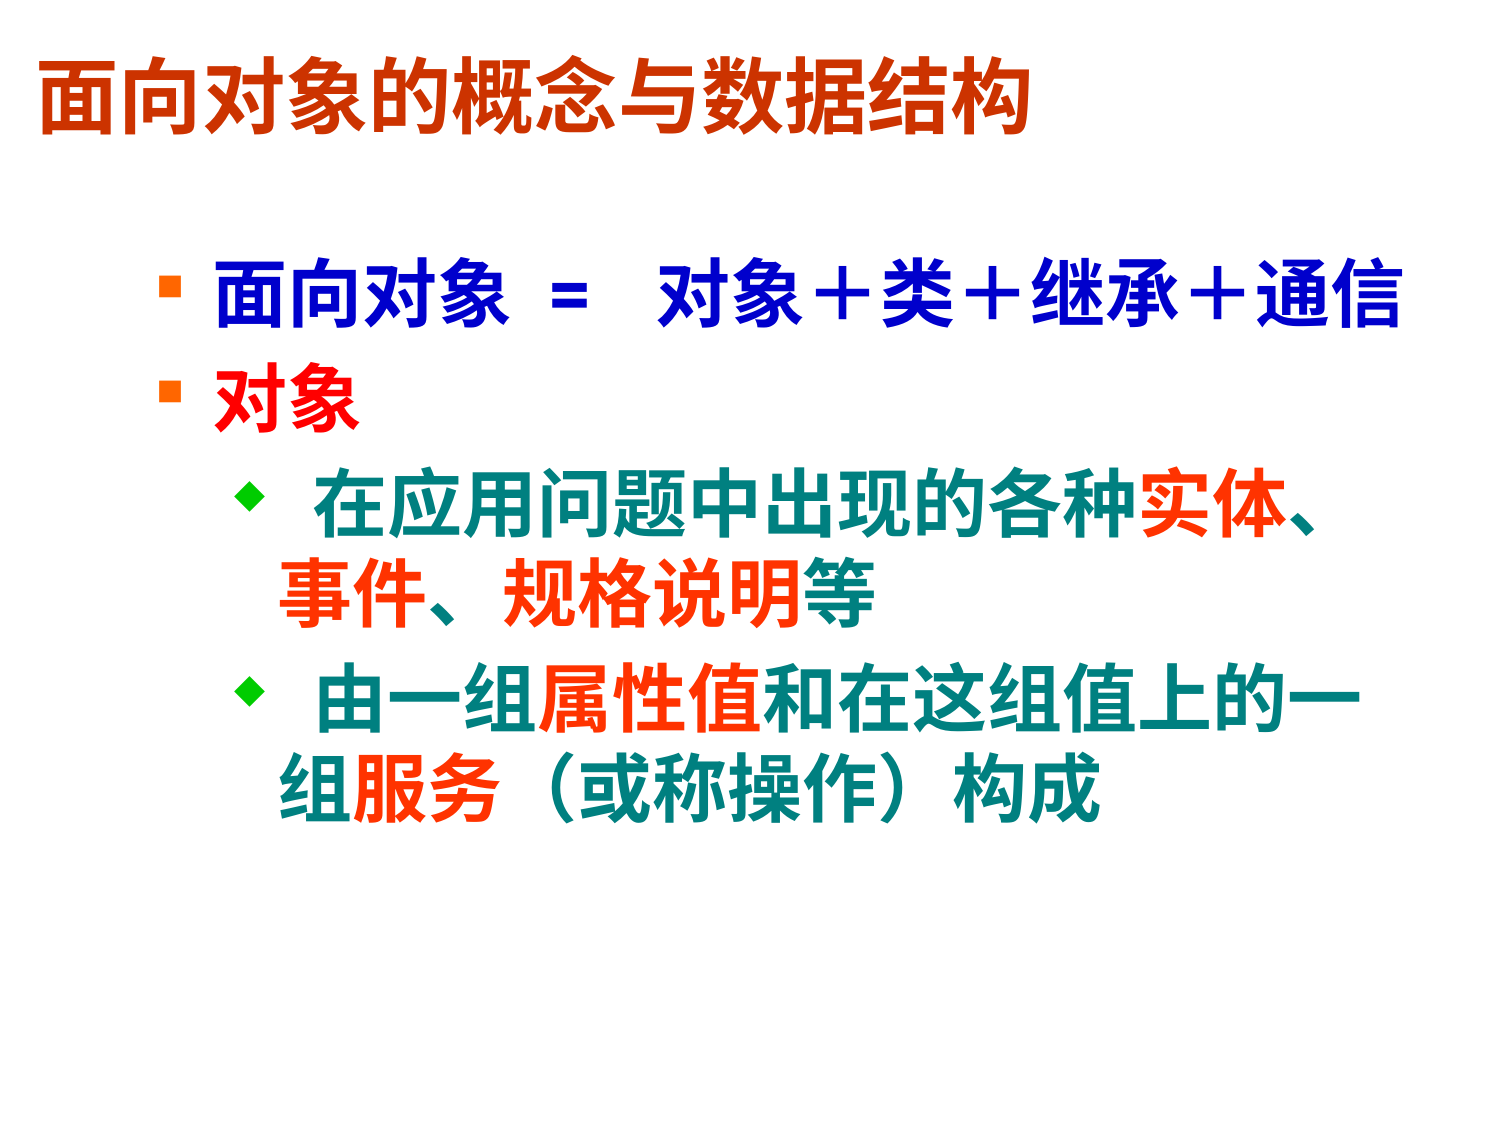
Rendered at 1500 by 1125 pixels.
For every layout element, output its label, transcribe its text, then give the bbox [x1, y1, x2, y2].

text_box 面向对象的概念与数据结构 [0, 19, 1071, 170]
text_box 面向对象 = 对象＋类＋继承＋通信 对象 在应用问题中出现的各种实体、事件、规格说明等 由一组属性值和在这组值上的一组服务（或称操作）构成 [137, 237, 1425, 975]
